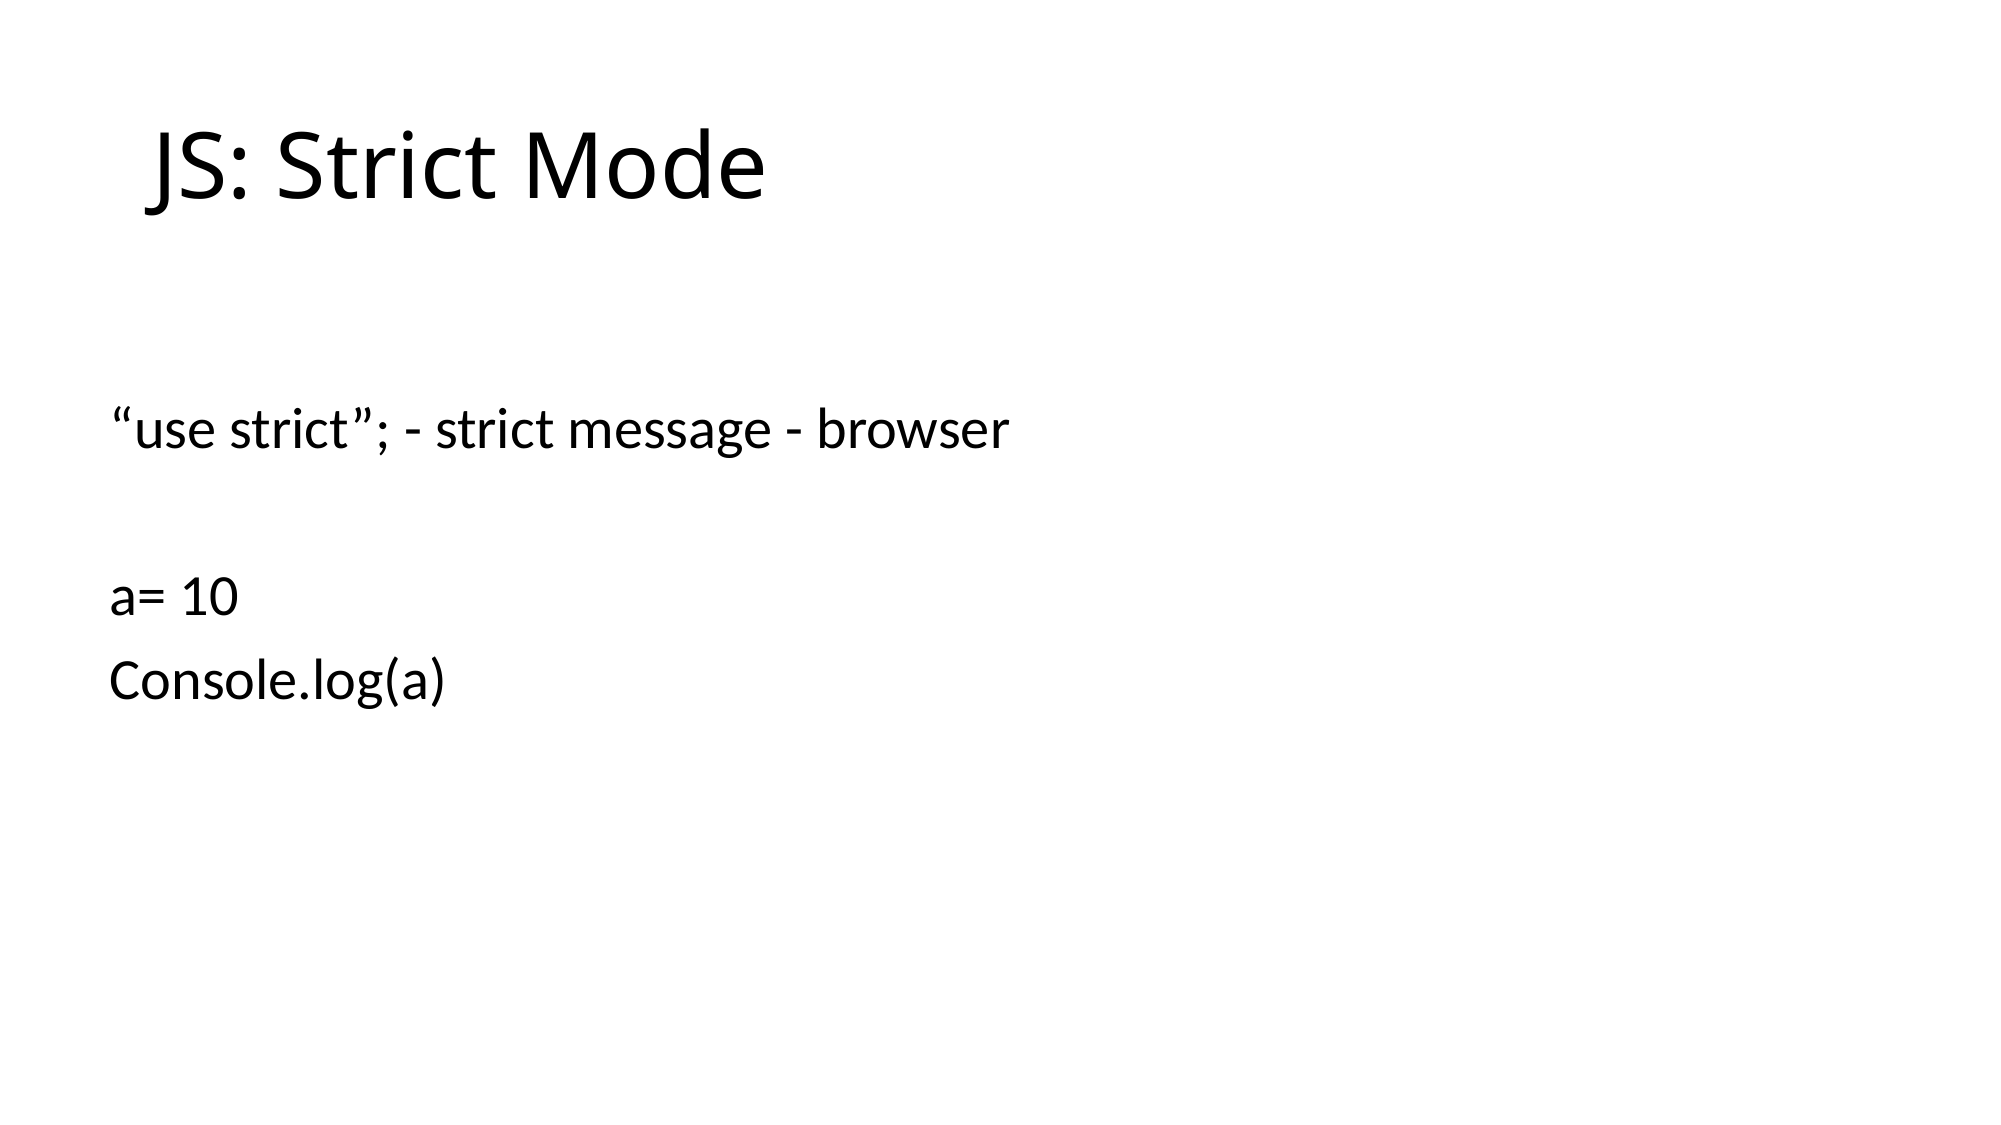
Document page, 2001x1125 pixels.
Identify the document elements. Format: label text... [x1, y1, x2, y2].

title JS: Strict Mode [137, 59, 1863, 278]
list “use strict”; - strict message - browser a= 10 Console.log(a) [94, 299, 1863, 1014]
